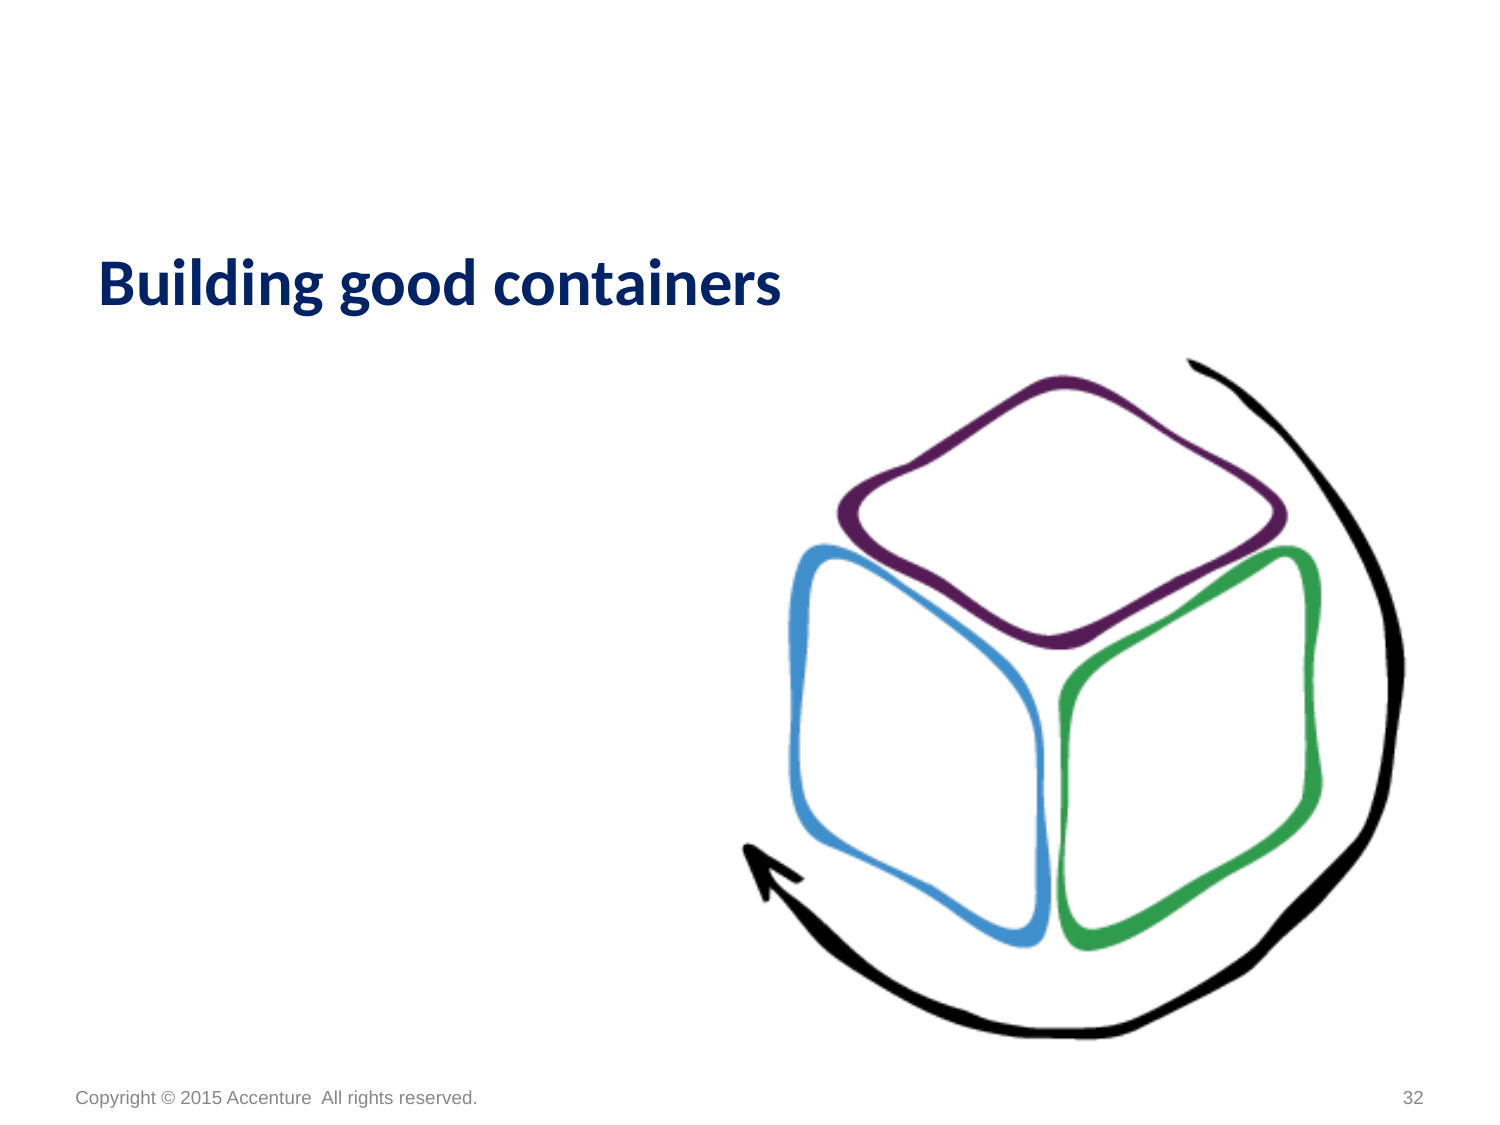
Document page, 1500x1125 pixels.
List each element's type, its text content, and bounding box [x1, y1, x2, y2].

list Building good containers [98, 238, 1189, 345]
picture [712, 285, 1500, 1125]
